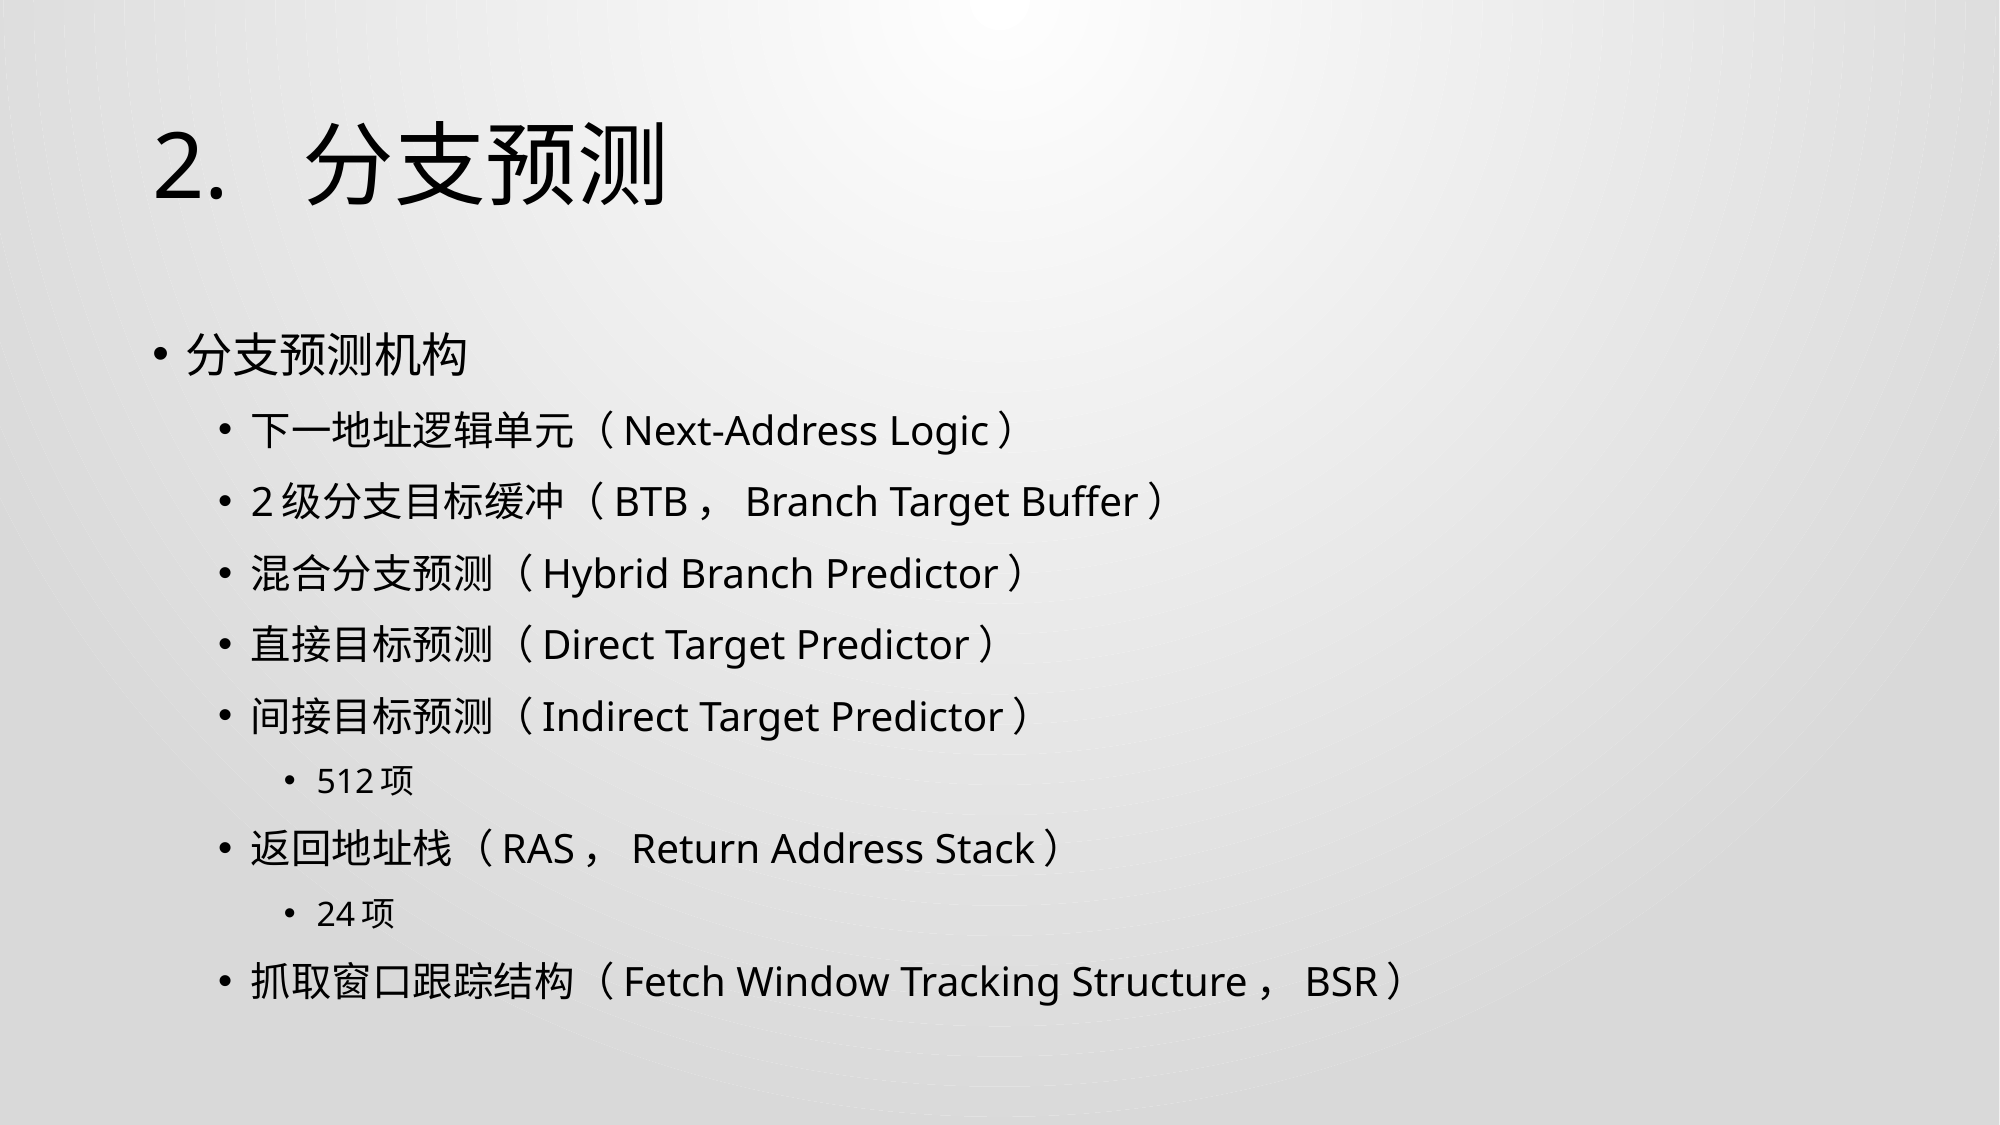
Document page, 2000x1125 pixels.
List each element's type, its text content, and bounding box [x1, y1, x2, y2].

title 2. 分支预测 [137, 59, 1862, 278]
list 分支预测机构 下一地址逻辑单元（Next-Address Logic） 2级分支目标缓冲（BTB，Branch Target Buffer） 混合分支预测（Hybrid Branch Predictor） 直接目标预测（Direct Target Predictor） 间接目标预测（Indirect Target Predictor） 512项 返回地址栈（RAS，Return Address Stack） 24项 抓取窗口跟踪结构（Fetch Window Tracking Structure，BSR） [137, 299, 1862, 1014]
